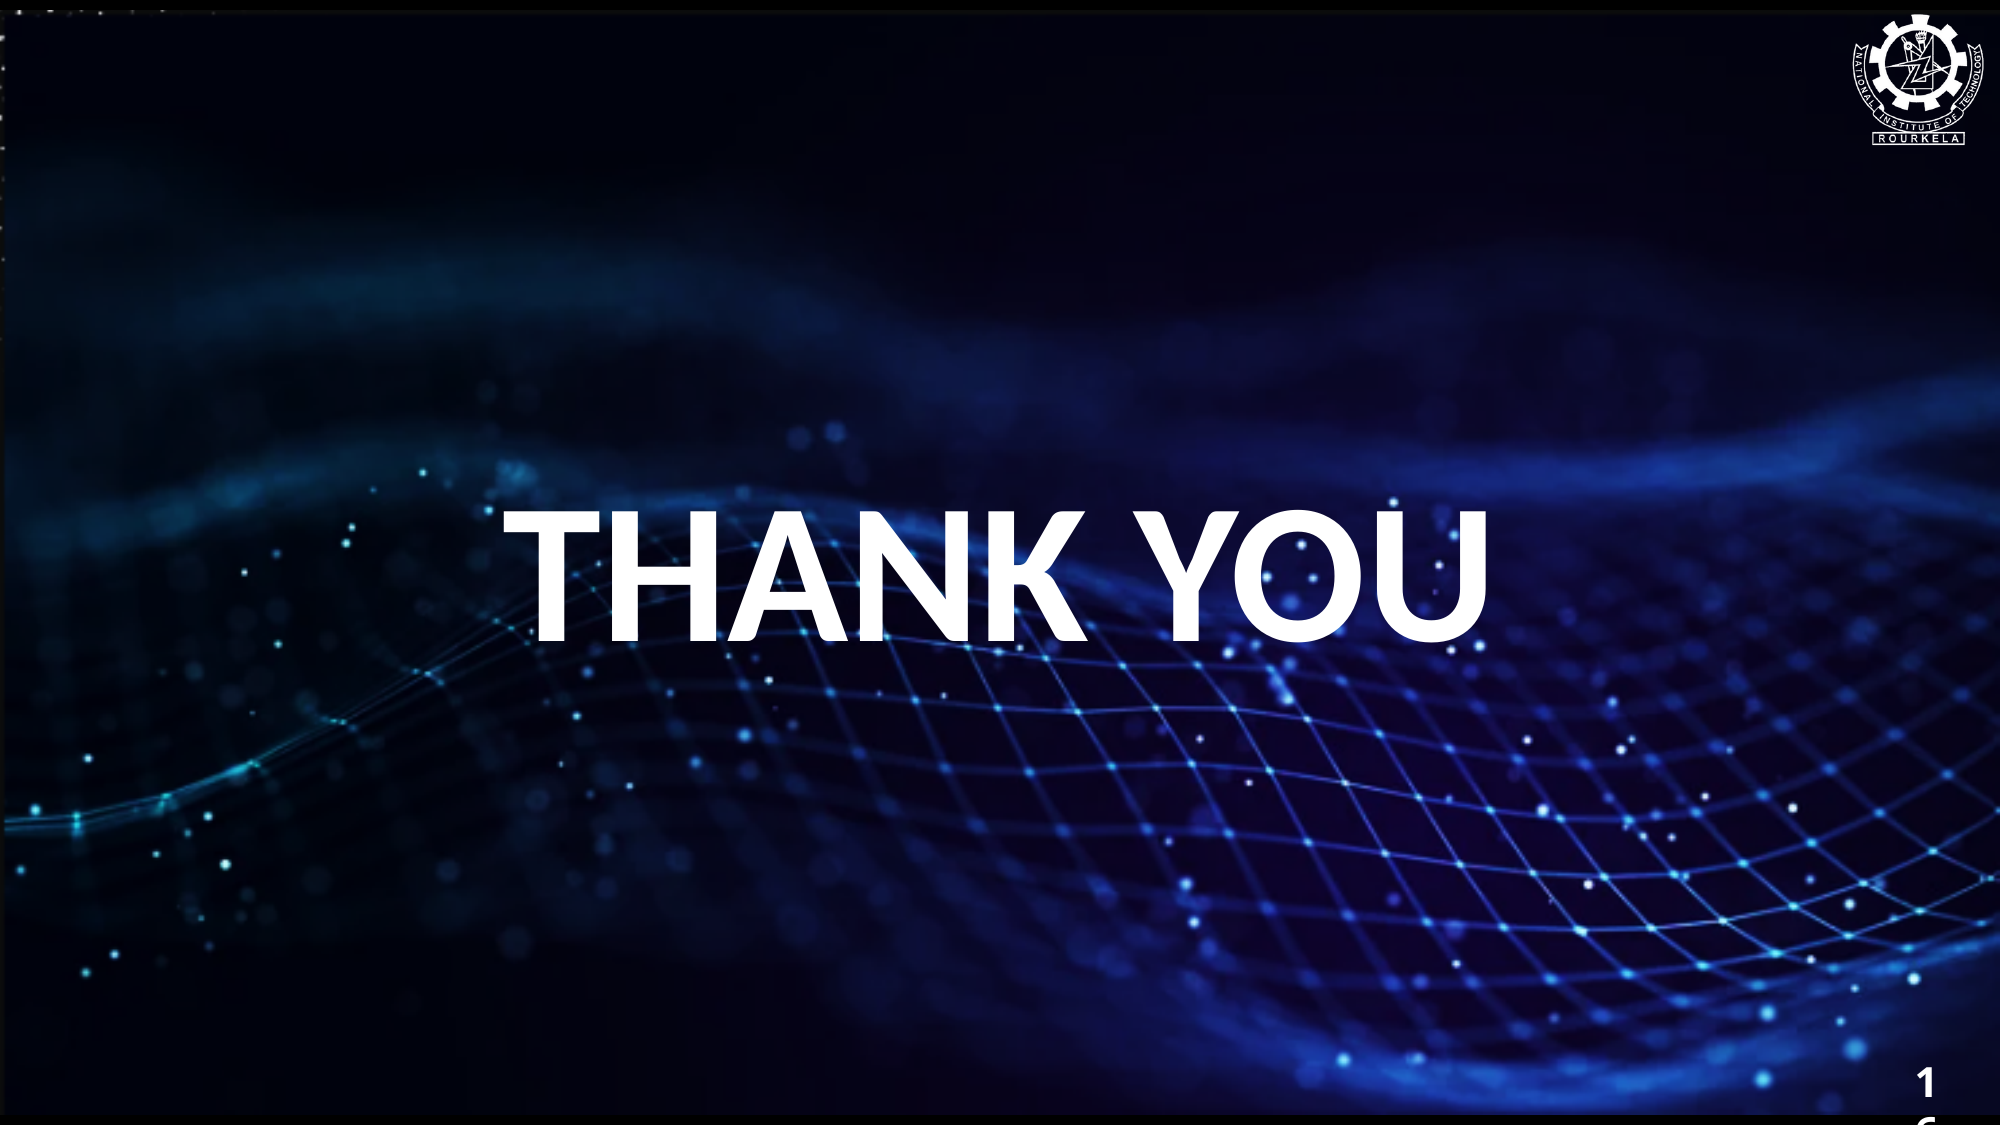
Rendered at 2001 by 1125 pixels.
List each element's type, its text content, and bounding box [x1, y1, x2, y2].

text_box 16 [1899, 1115, 1975, 1125]
picture [0, 10, 2000, 1115]
